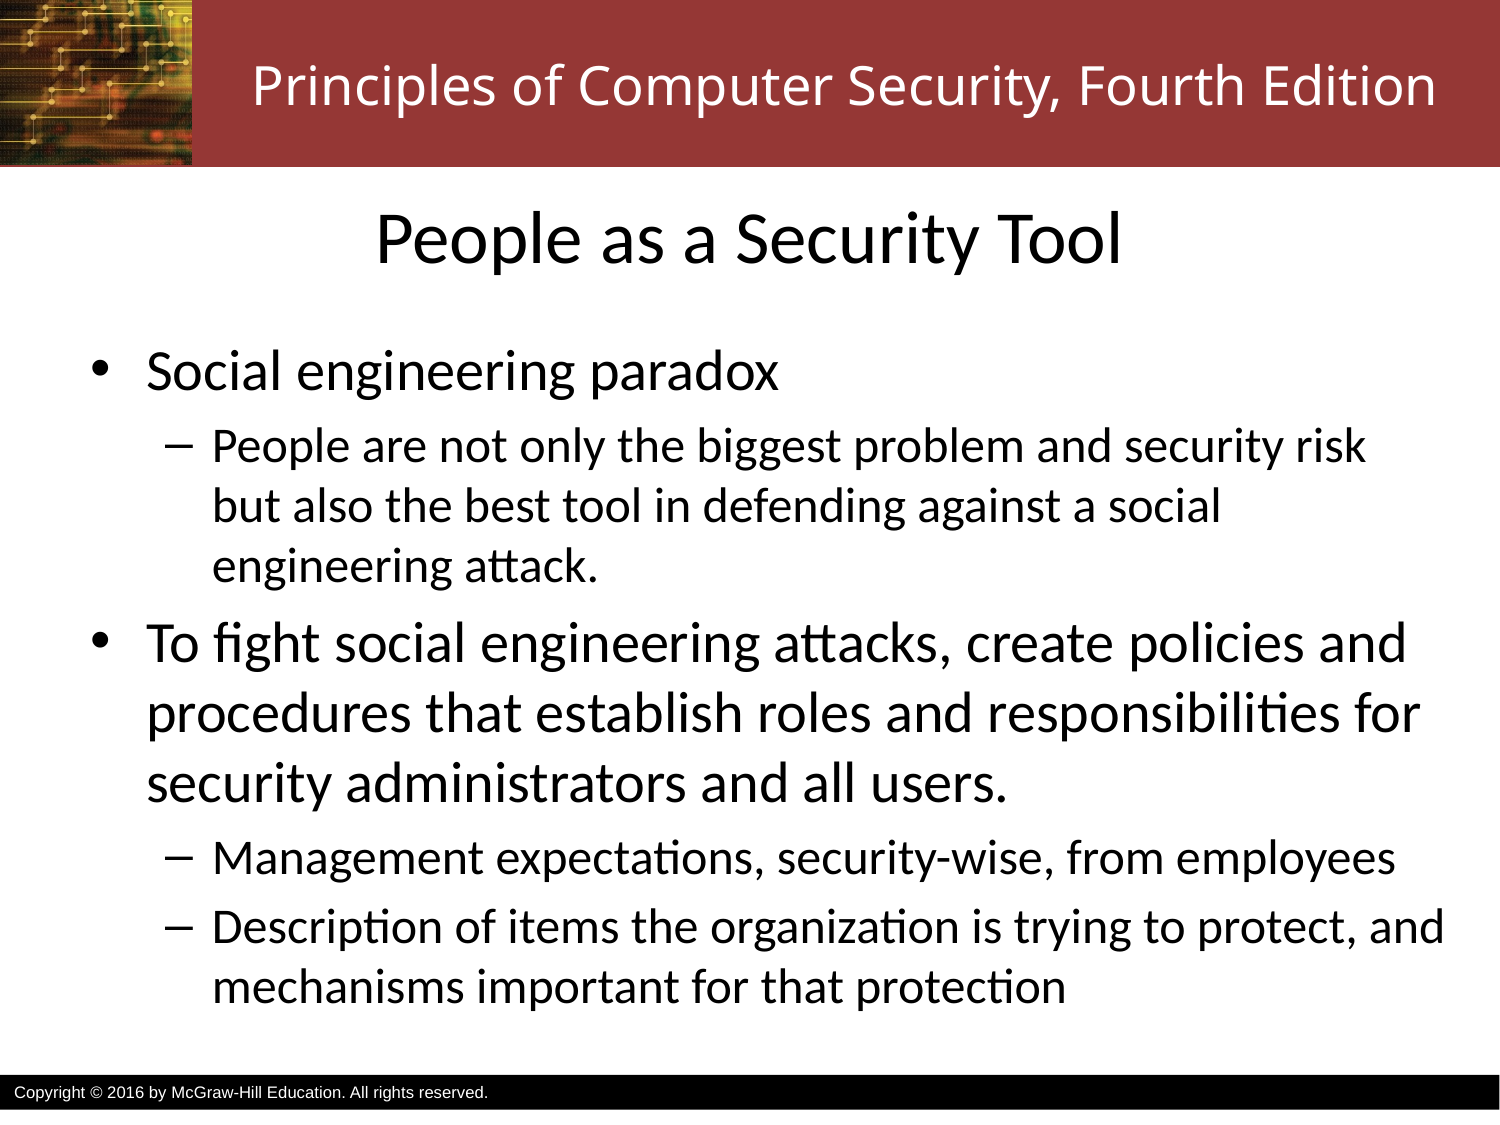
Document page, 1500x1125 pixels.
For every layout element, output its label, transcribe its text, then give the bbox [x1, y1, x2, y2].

list Social engineering paradox People are not only the biggest problem and security risk but also the best tool in defending against a social engineering attack. To fight social engineering attacks, create policies and procedures that establish roles and responsibilities for security administrators and all users. Management expectations, security-wise, from employees Description of items the organization is trying to protect, and mechanisms important for that protection [75, 324, 1463, 1005]
picture [0, 0, 192, 165]
title People as a Security Tool [75, 181, 1425, 324]
